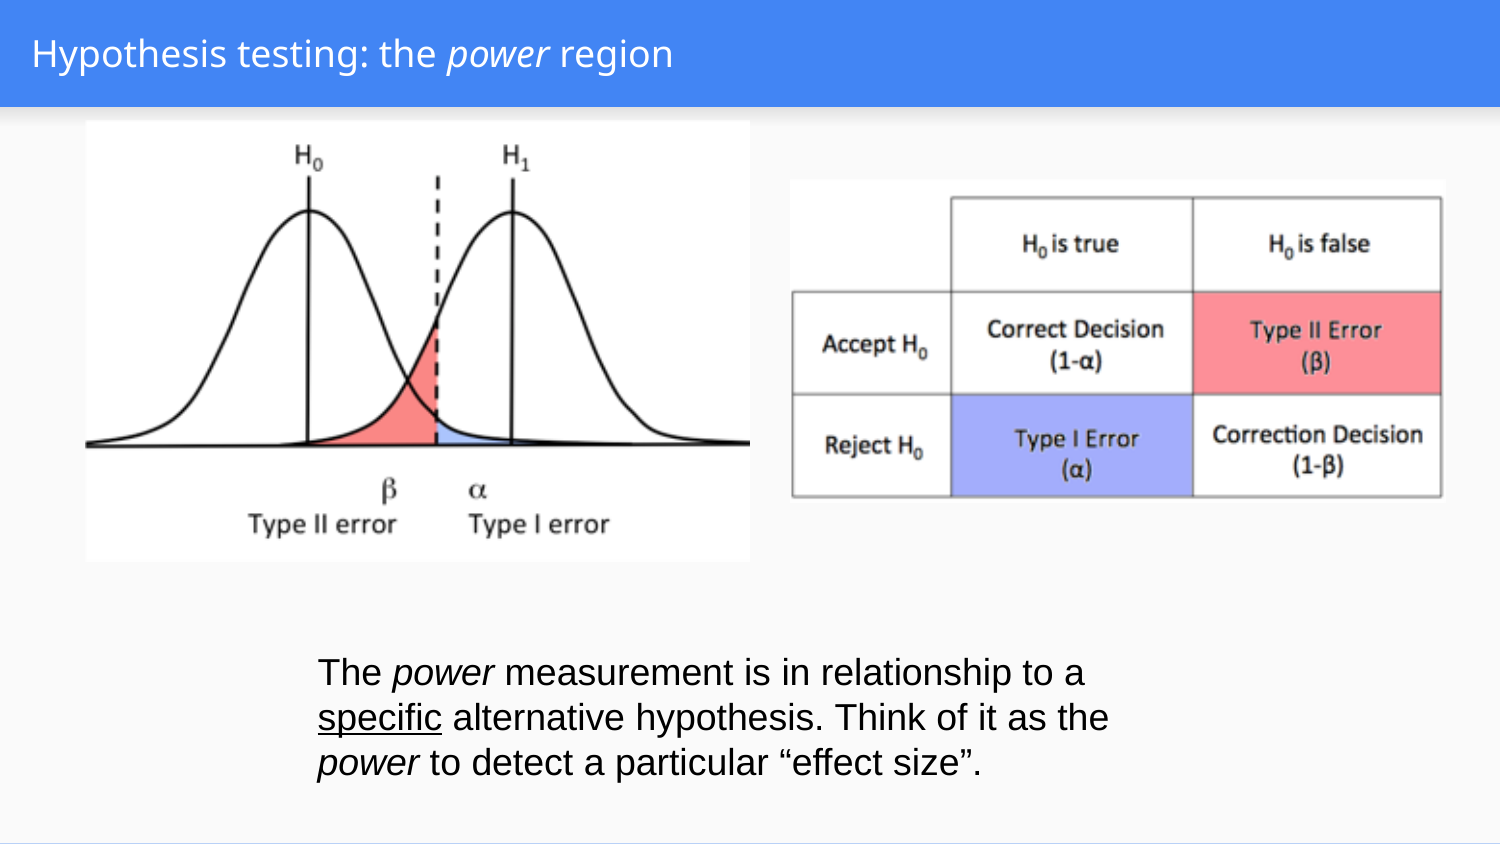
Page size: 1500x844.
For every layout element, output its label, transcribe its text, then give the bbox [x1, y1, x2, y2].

picture [790, 179, 1446, 503]
picture [85, 120, 750, 562]
text_box The power measurement is in relationship to a specific alternative hypothesis. Think of it as the power to detect a particular “effect size”. [302, 633, 1217, 816]
title Hypothesis testing: the power region [16, 2, 1464, 102]
